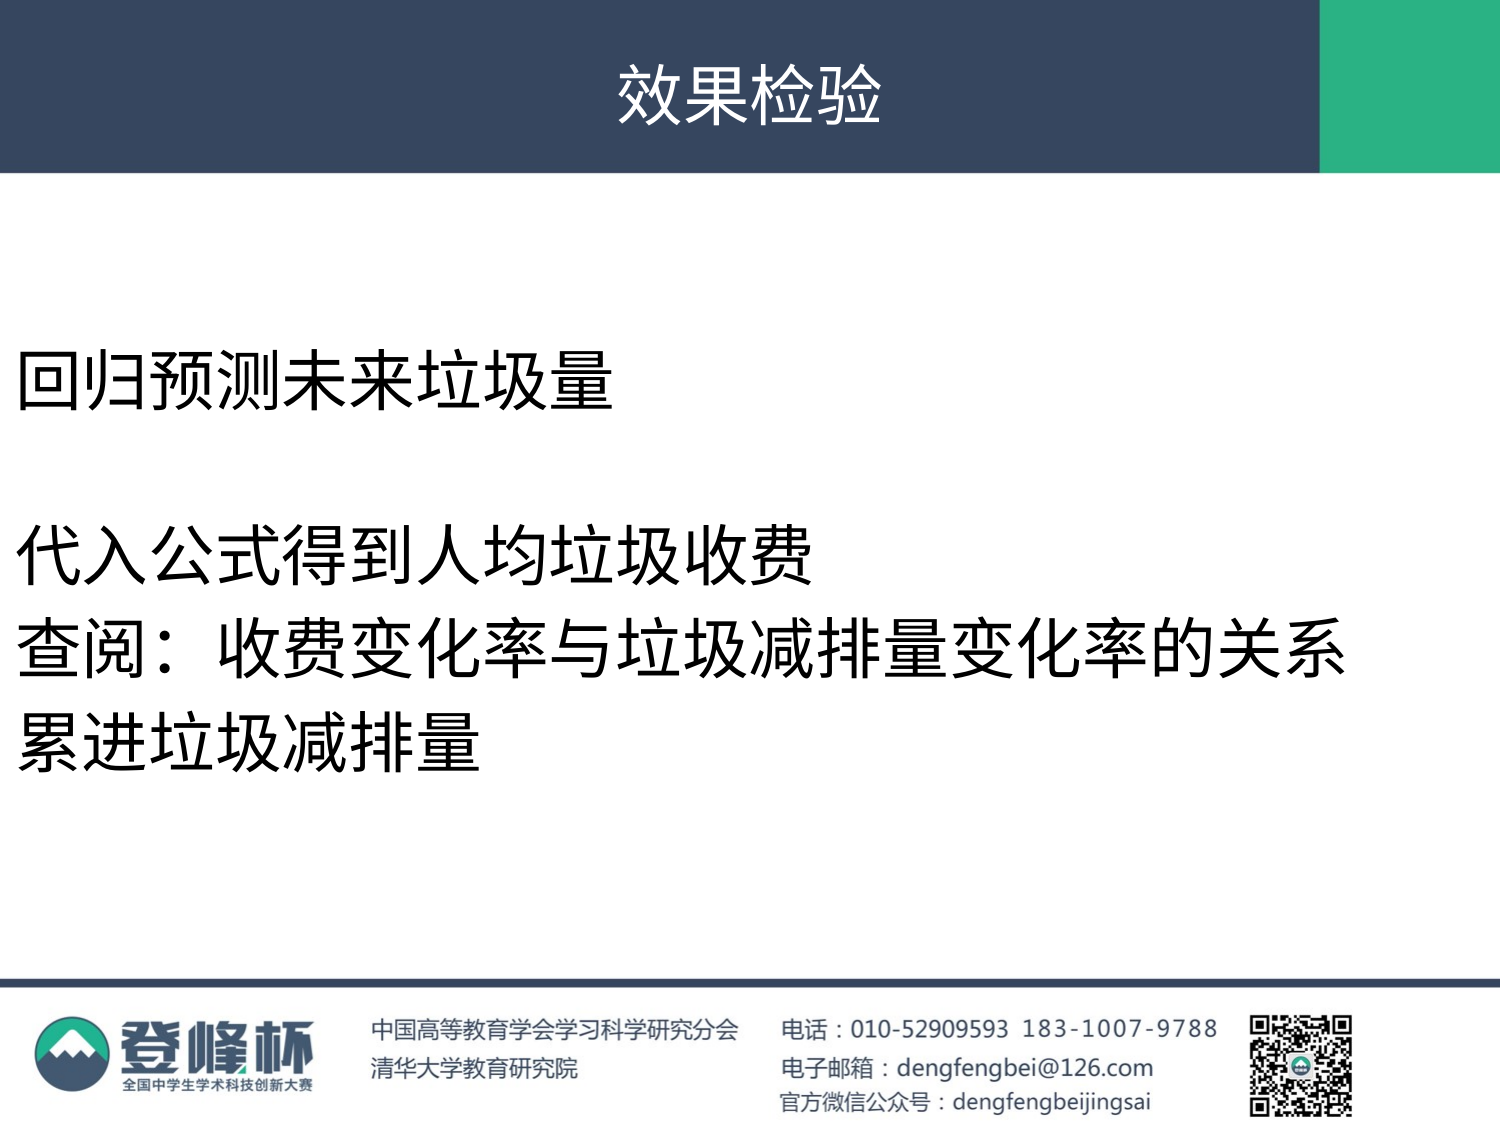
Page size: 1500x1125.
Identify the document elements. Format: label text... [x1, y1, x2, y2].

title 效果检验 [75, 0, 1425, 188]
picture [0, 0, 1500, 1125]
